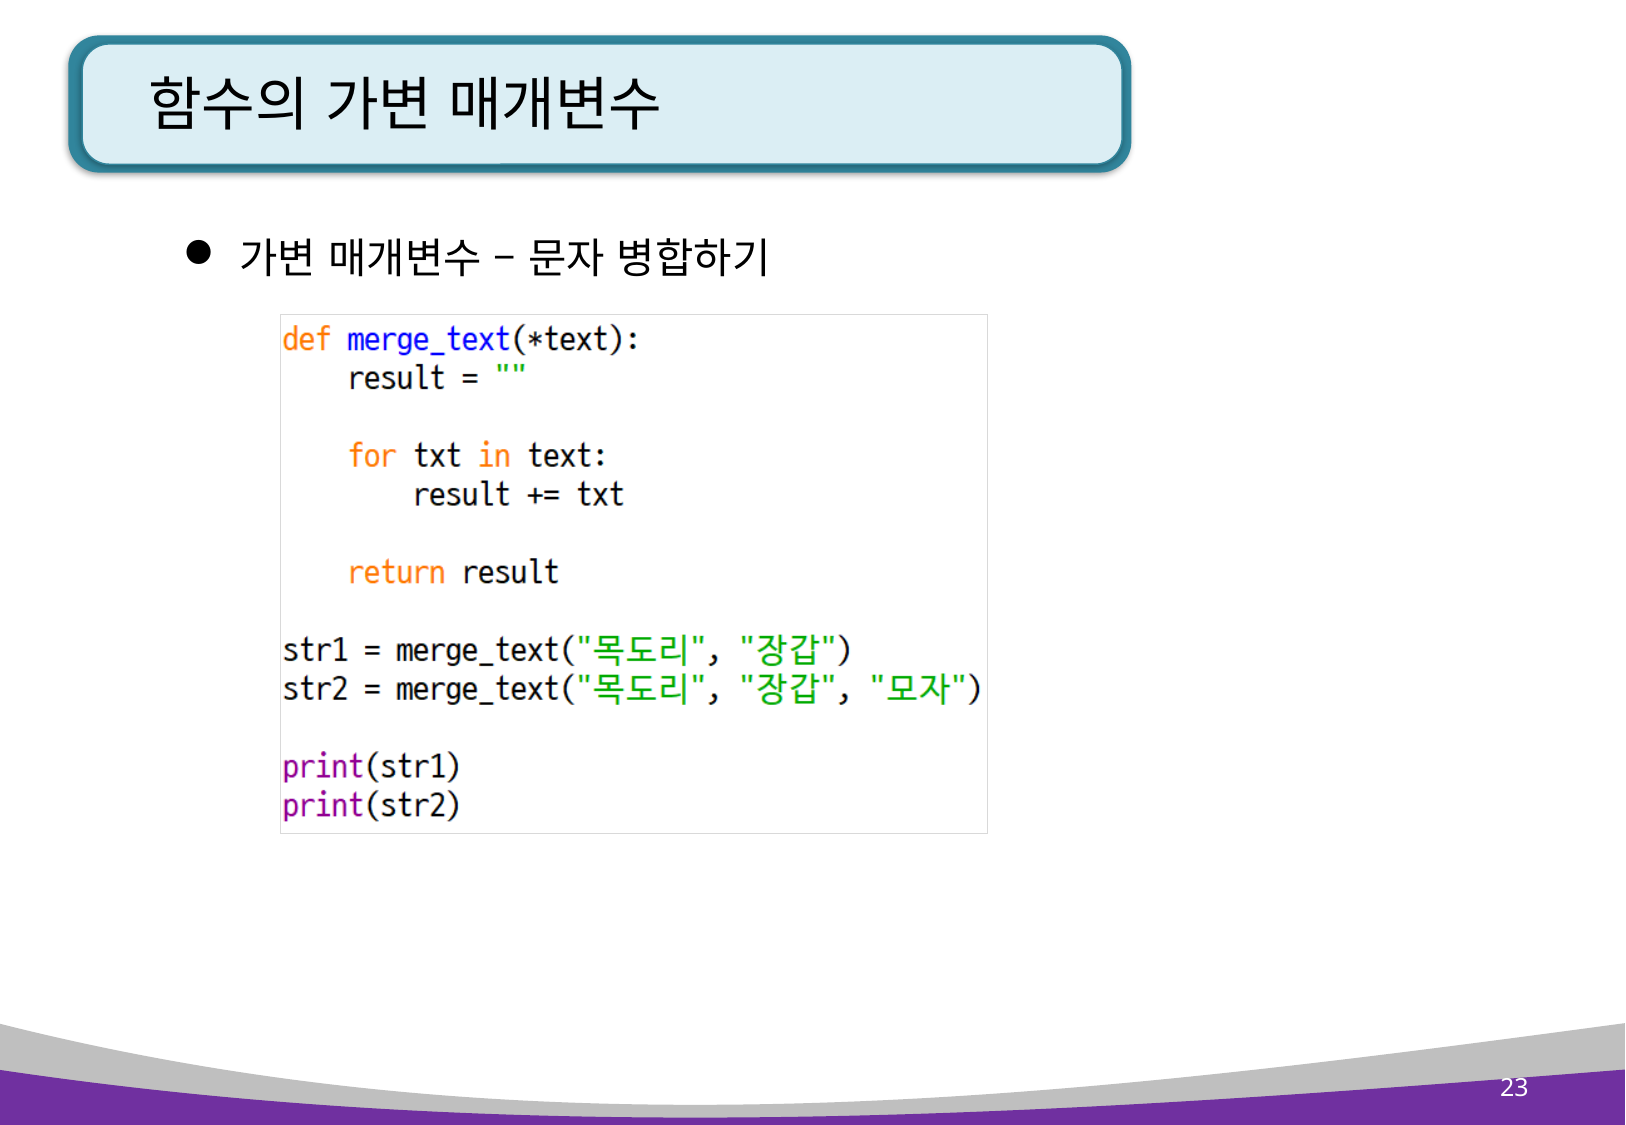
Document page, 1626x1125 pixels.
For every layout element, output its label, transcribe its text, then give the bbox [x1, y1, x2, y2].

text_box 가변 매개변수 – 문자 병합하기 [166, 198, 1500, 292]
slide_number 23 [1452, 1058, 1544, 1119]
title 함수의 가변 매개변수 [103, 32, 1121, 173]
picture [280, 314, 988, 834]
